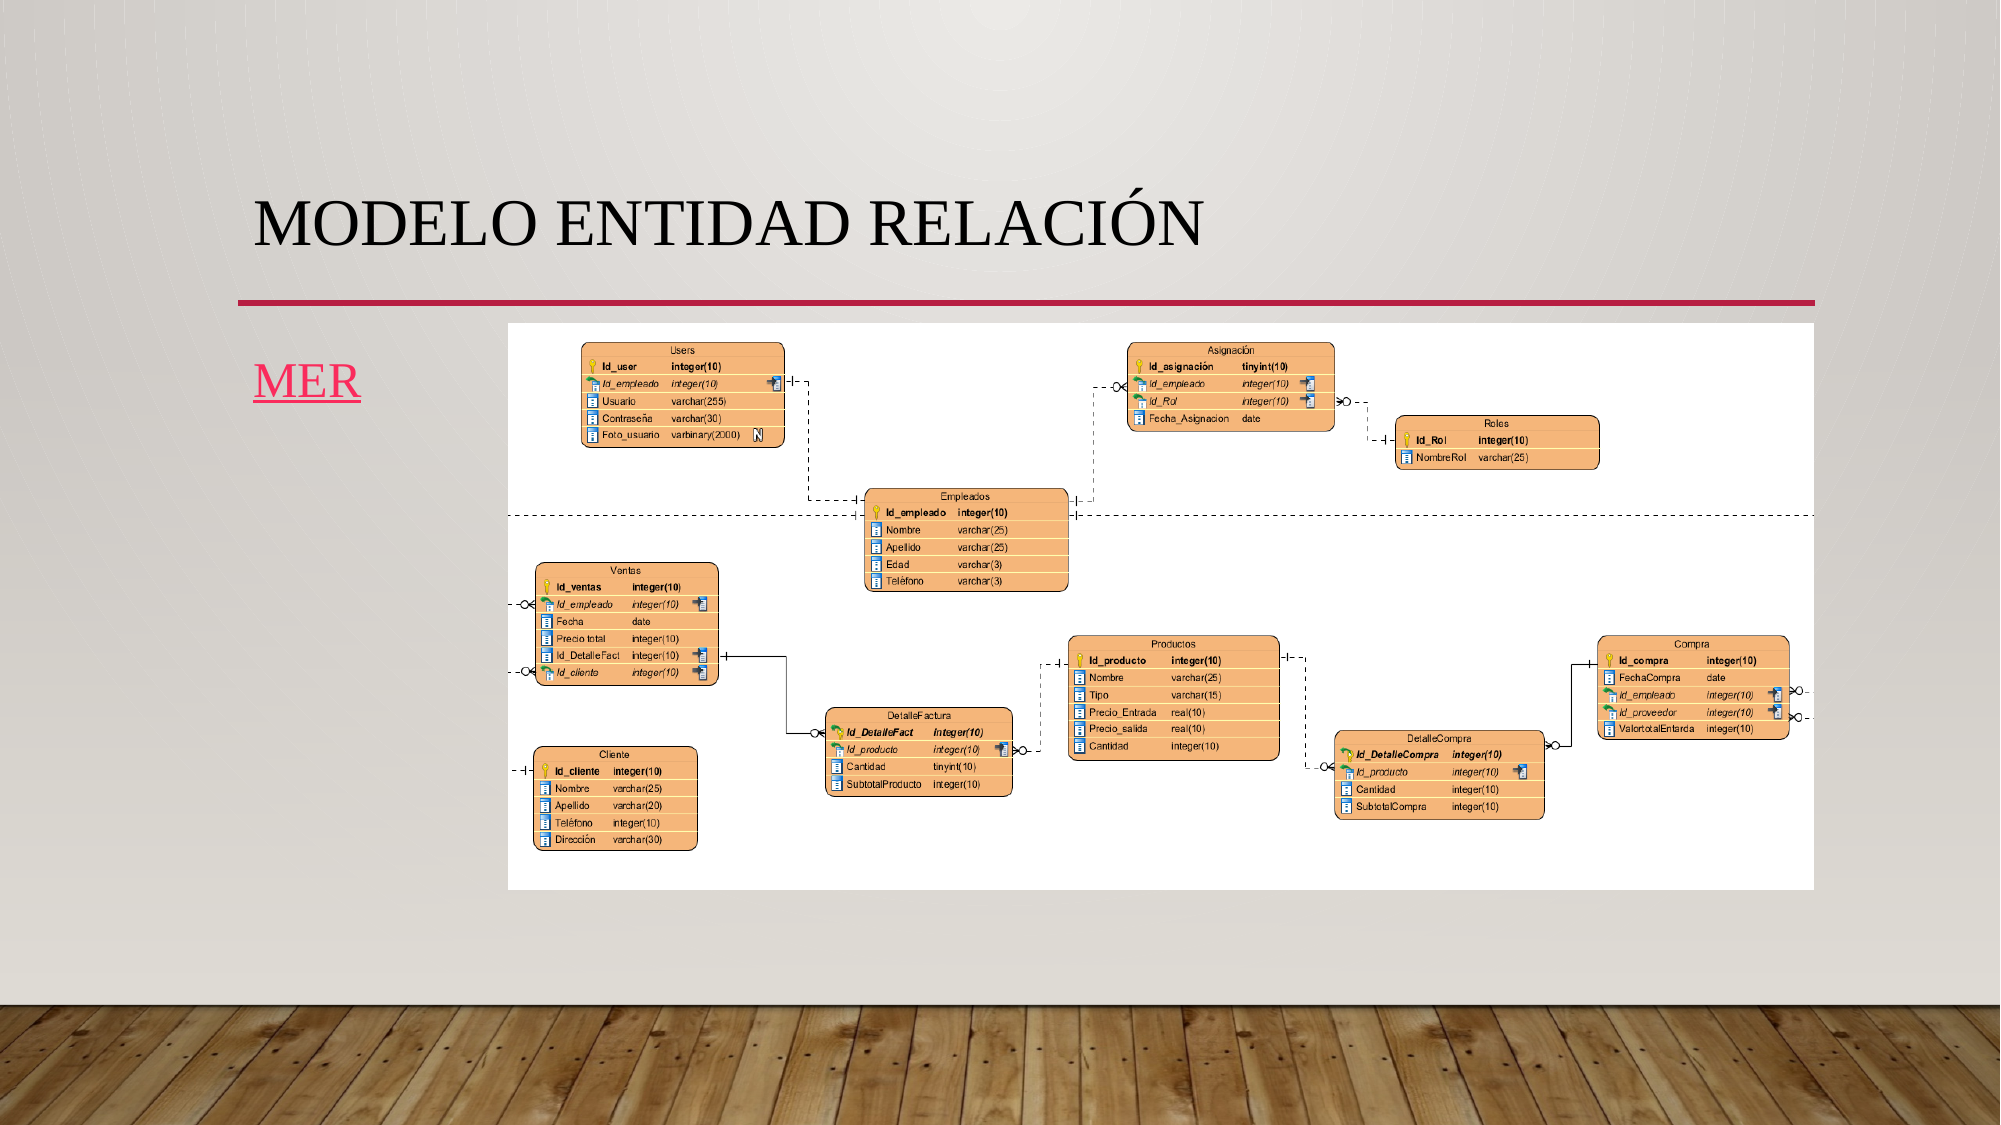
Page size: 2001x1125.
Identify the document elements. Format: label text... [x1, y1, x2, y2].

picture [0, 1005, 2000, 1125]
title Modelo entidad relación [238, 180, 1814, 277]
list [508, 323, 1814, 890]
text_box MER [238, 346, 508, 443]
